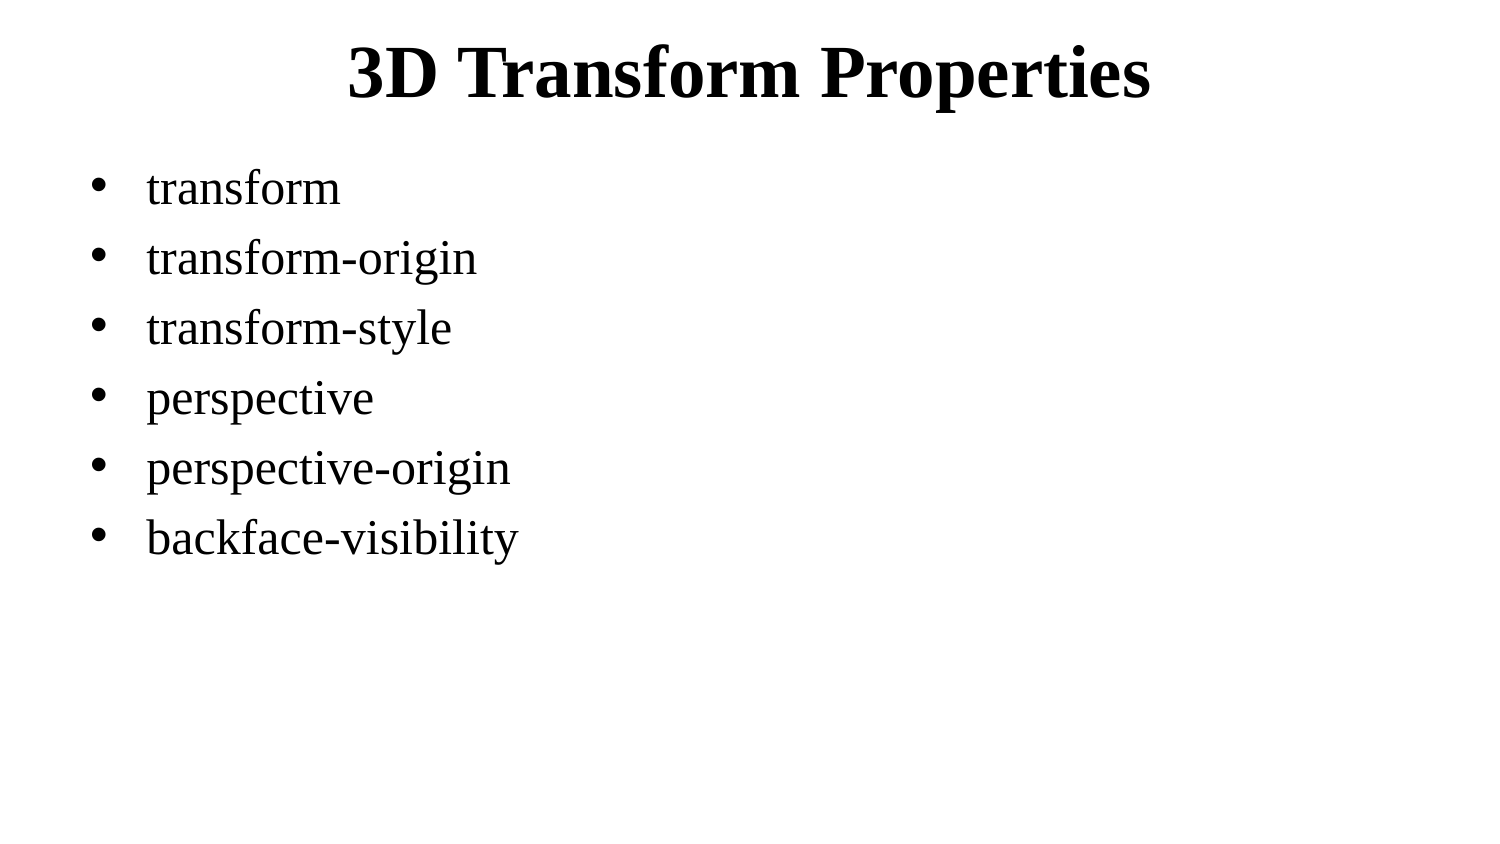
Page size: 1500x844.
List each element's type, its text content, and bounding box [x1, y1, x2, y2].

list transform transform-origin transform-style perspective perspective-origin backface-visibility [75, 146, 1425, 704]
title 3D Transform Properties [75, 0, 1425, 138]
